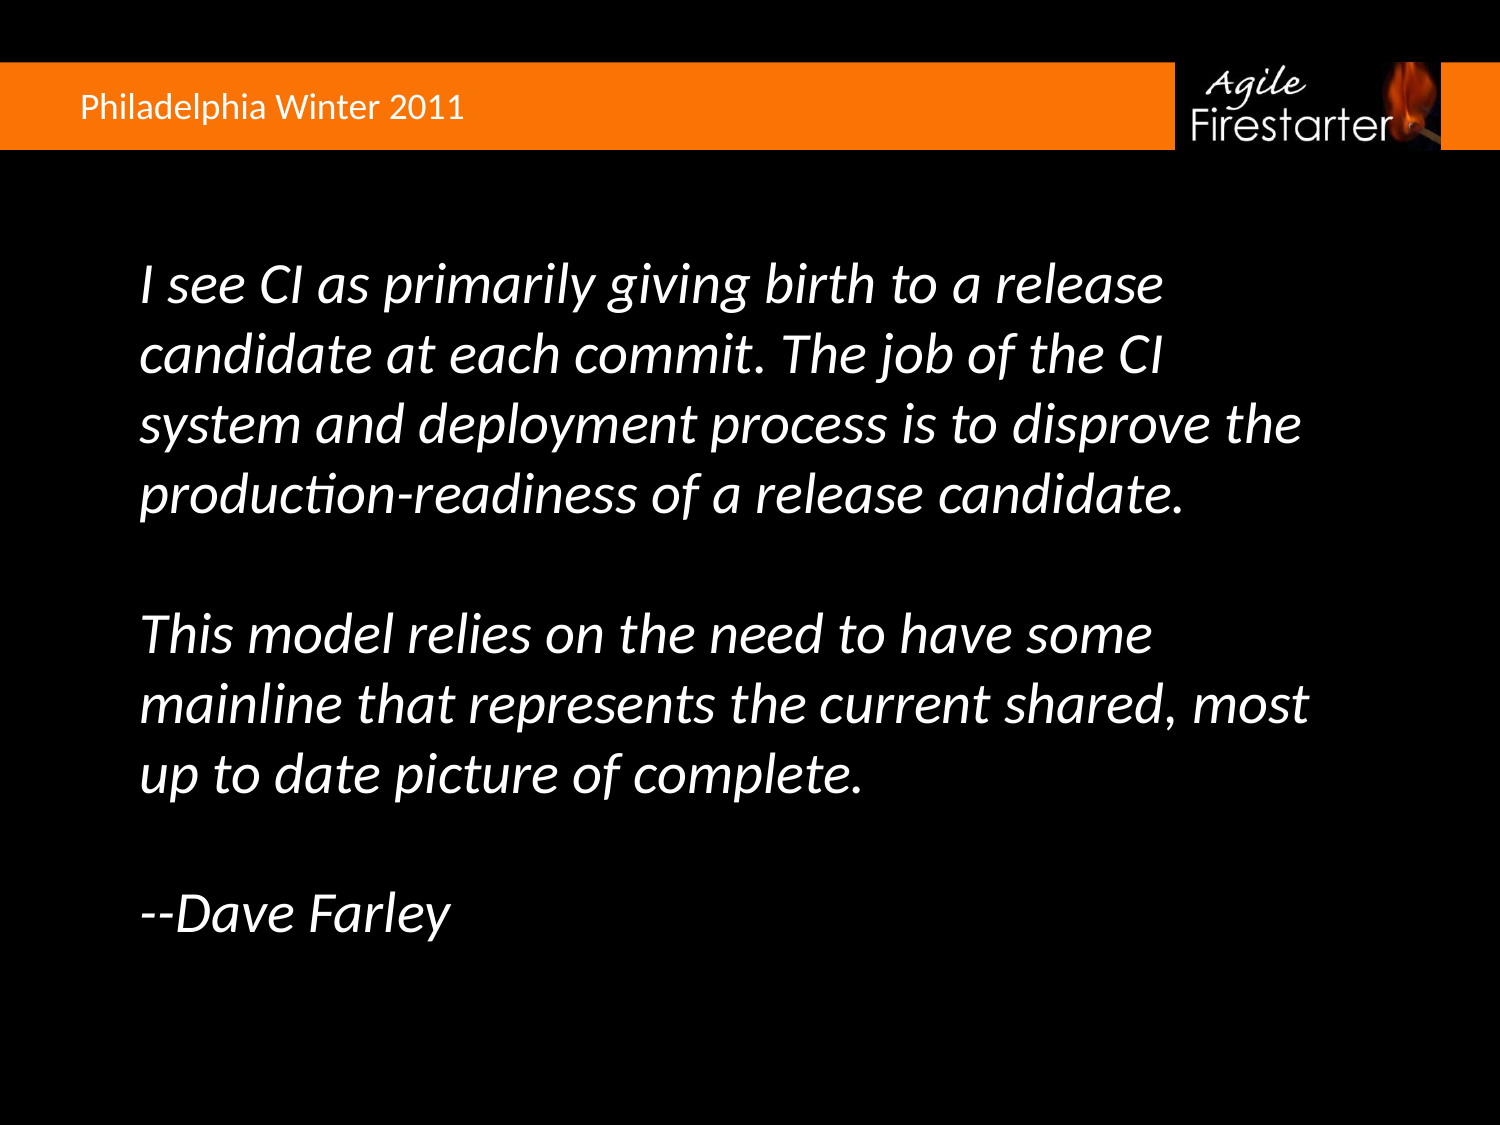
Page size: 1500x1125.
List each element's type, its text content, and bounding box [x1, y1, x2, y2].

text_box I see CI as primarily giving birth to a release candidate at each commit. The job of the CI system and deployment process is to disprove the production-readiness of a release candidate. This model relies on the need to have some mainline that represents the current shared, most up to date picture of complete. --Dave Farley [124, 237, 1338, 952]
picture [1175, 62, 1441, 151]
